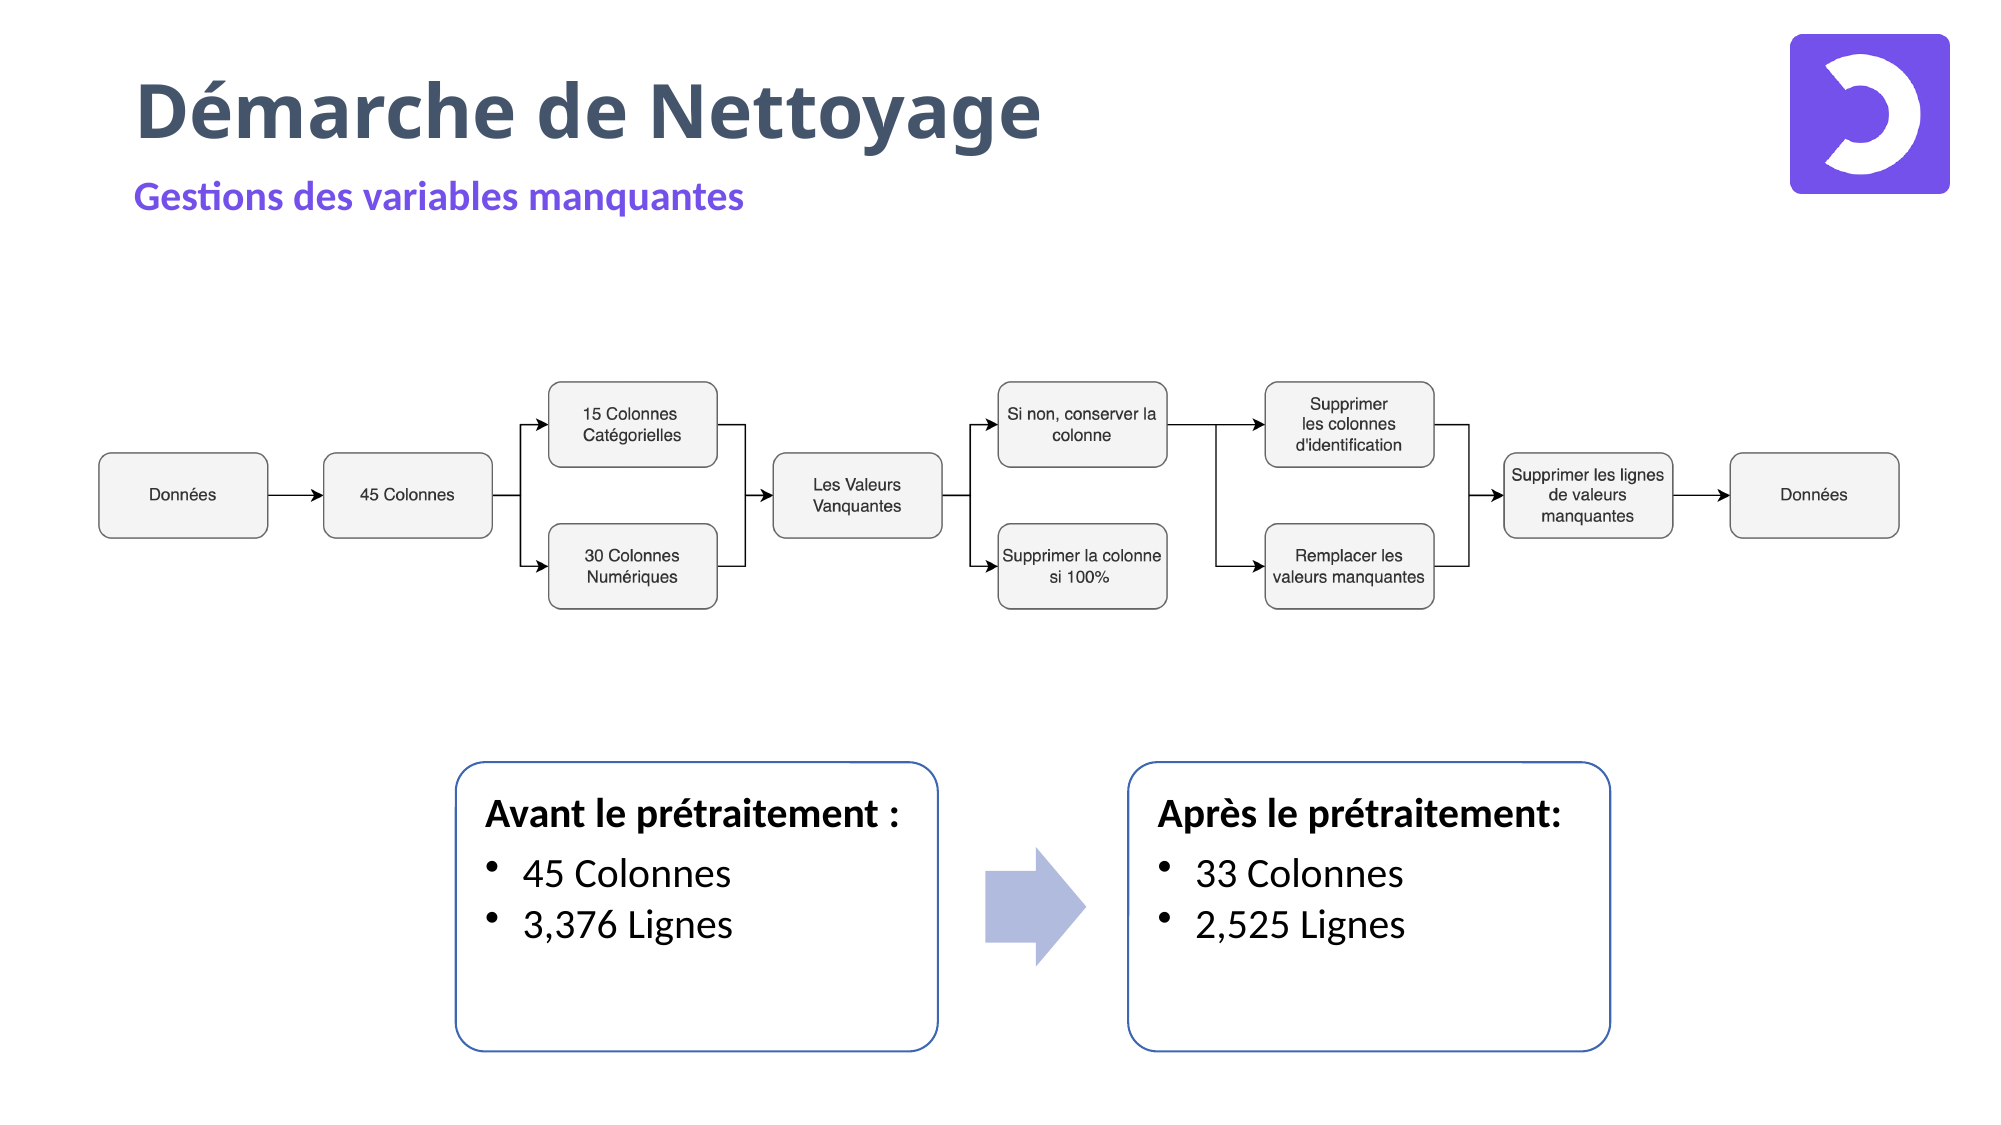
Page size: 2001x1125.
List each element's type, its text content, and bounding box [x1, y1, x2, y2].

text_box Gestions des variables manquantes [119, 161, 1950, 226]
title Démarche de Nettoyage [119, 34, 1616, 161]
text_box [455, 528, 1613, 1125]
picture [1789, 34, 1950, 194]
picture [84, 367, 1915, 625]
